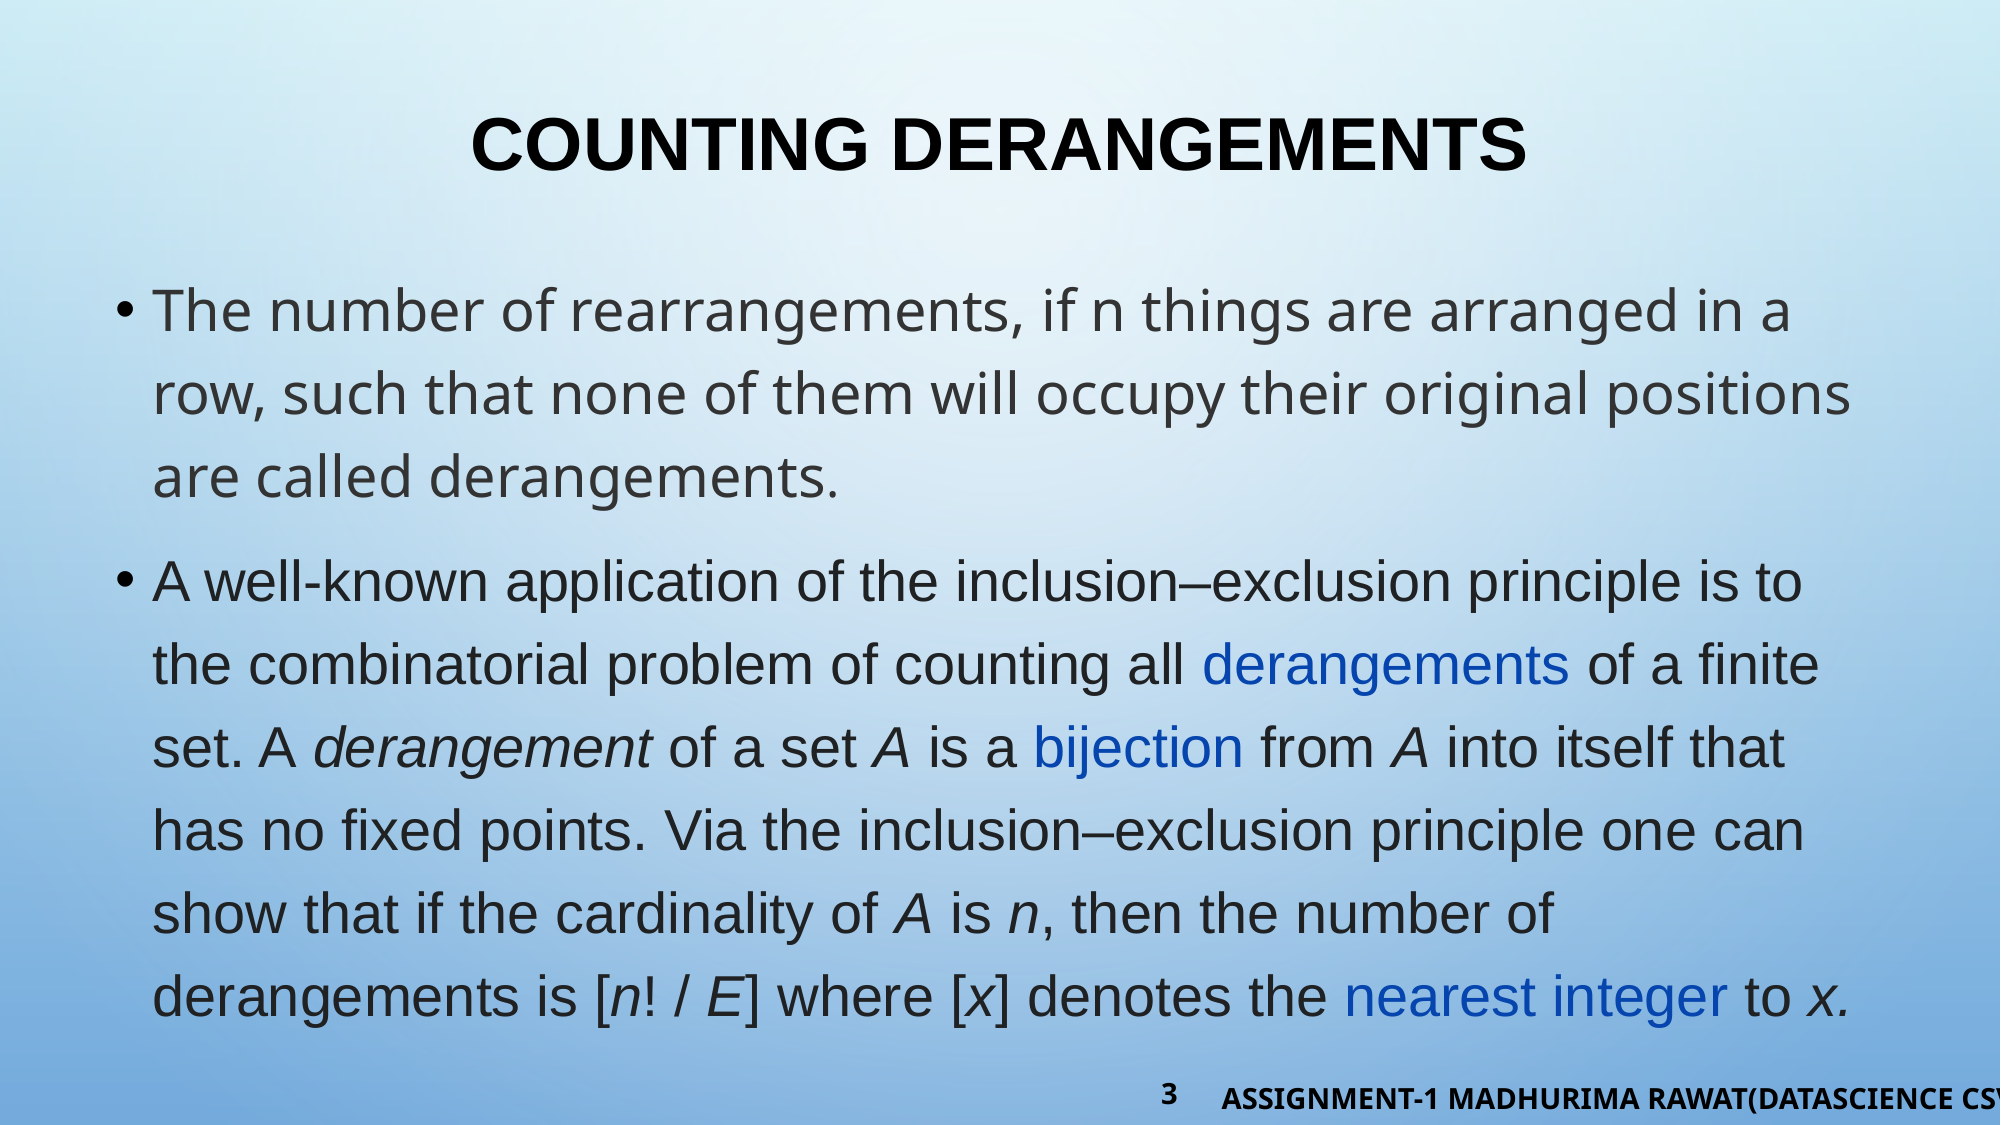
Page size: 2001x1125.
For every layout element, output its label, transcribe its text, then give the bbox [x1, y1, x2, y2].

title Counting derangements [149, 60, 1851, 252]
slide_number 3 [1067, 1065, 1193, 1125]
list The number of rearrangements, if n things are arranged in a row, such that none of them will occupy their original positions are called derangements. A well-known application of the inclusion–exclusion principle is to the combinatorial problem of counting all derangements of a finite set. A derangement of a set A is a bijection from A into itself that has no fixed points. Via the inclusion–exclusion principle one can show that if the cardinality of A is n, then the number of derangements is [n! / E] where [x] denotes the nearest integer to x. [100, 252, 1900, 1039]
footer ASSIGNMENT-1 MADHURIMA RAWAT(DATASCIENCE CSVTU) [1206, 1067, 2000, 1125]
